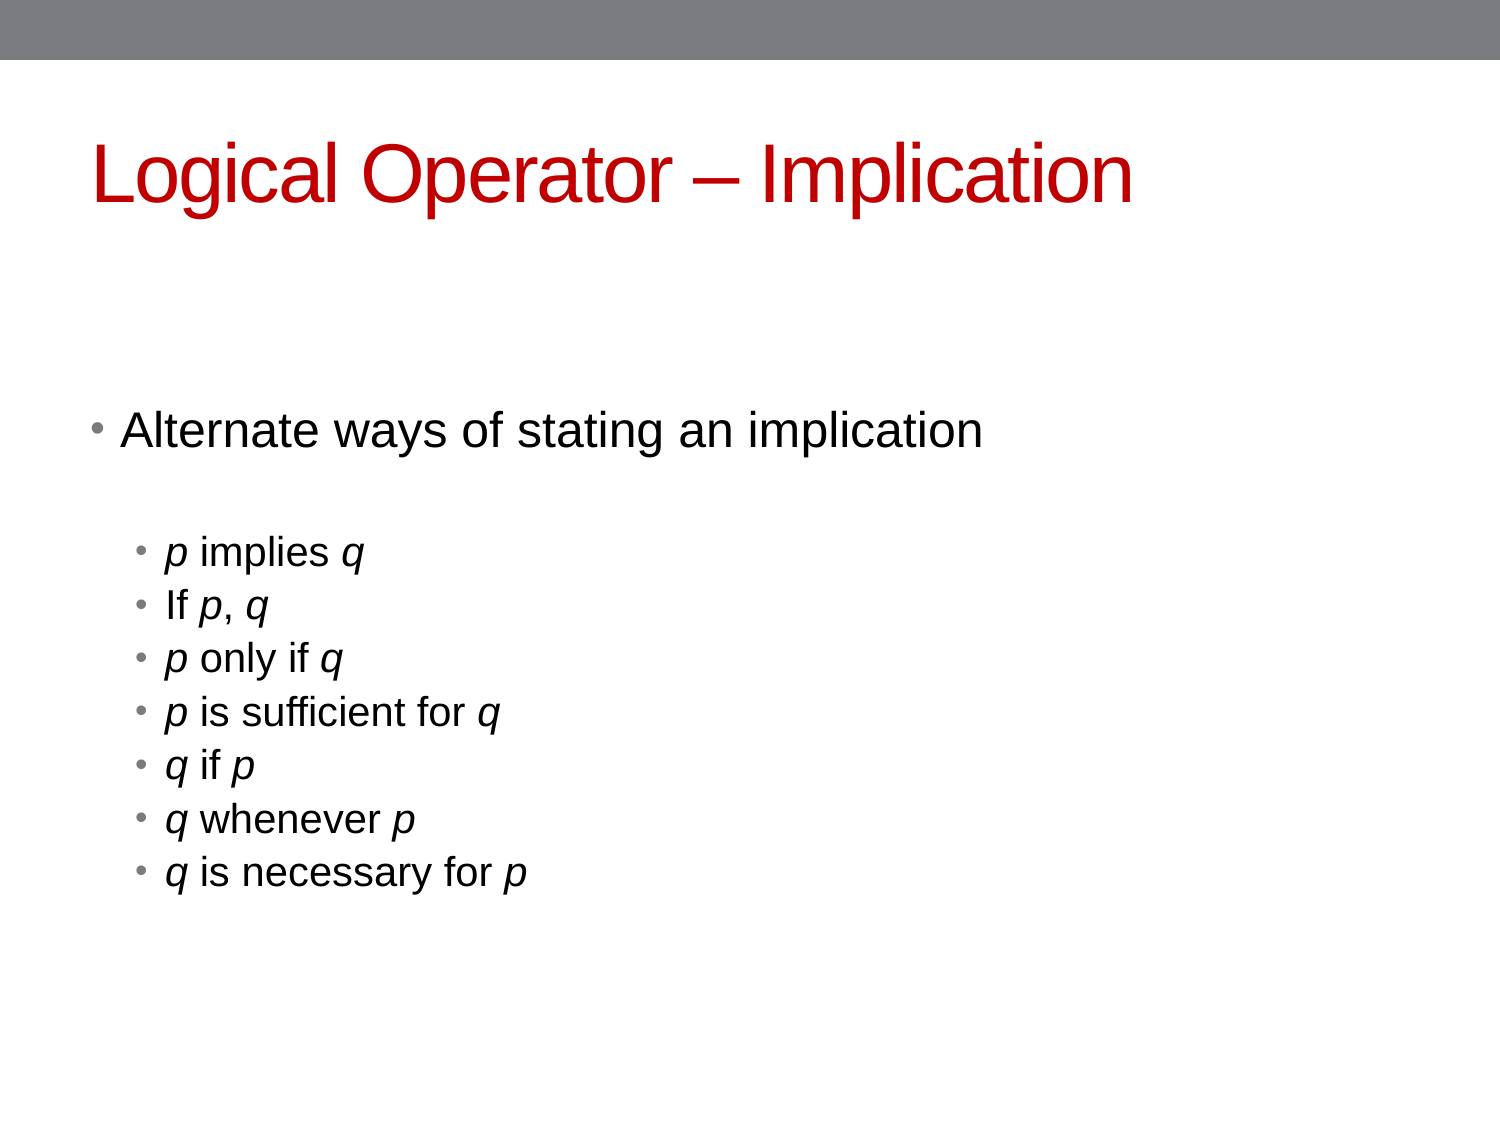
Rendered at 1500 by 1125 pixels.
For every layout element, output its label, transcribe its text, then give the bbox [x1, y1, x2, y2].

list Alternate ways of stating an implication p implies q If p, q p only if q p is sufficient for q q if p q whenever p q is necessary for p [75, 262, 1425, 1063]
title Logical Operator – Implication [75, 87, 1425, 250]
